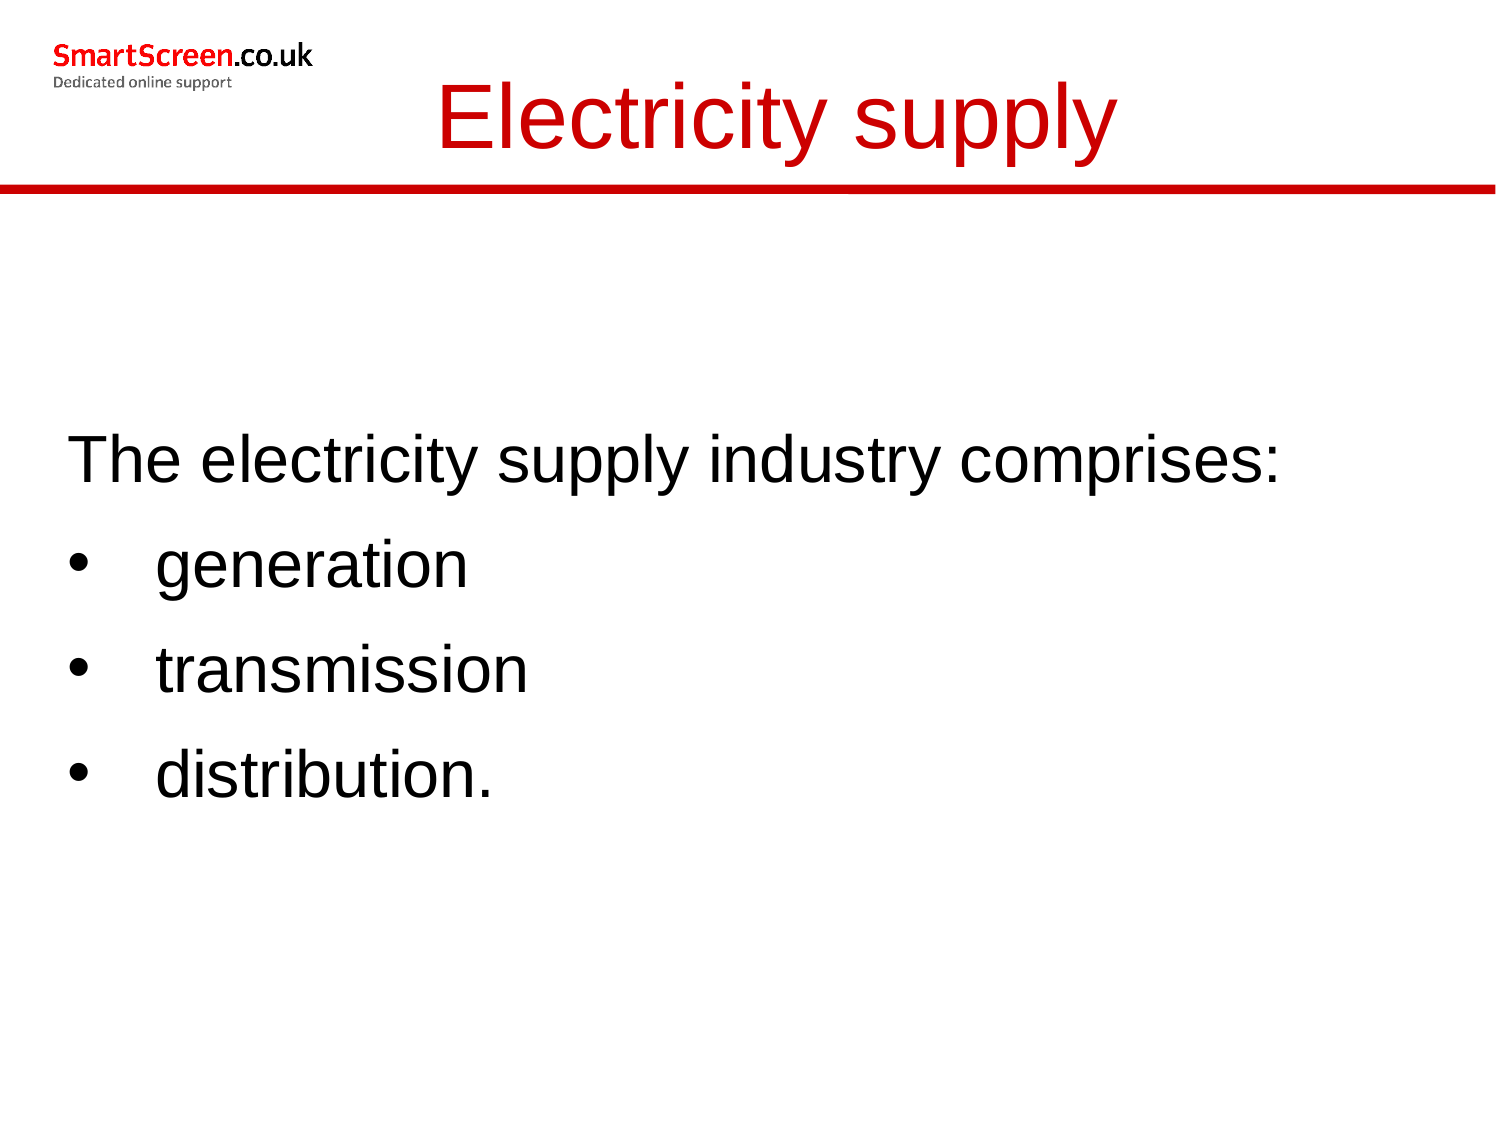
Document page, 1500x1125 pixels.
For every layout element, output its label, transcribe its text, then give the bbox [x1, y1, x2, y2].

text_box The electricity supply industry comprises: generation transmission distribution. [53, 408, 1378, 819]
text_box Electricity supply [0, 31, 1500, 192]
